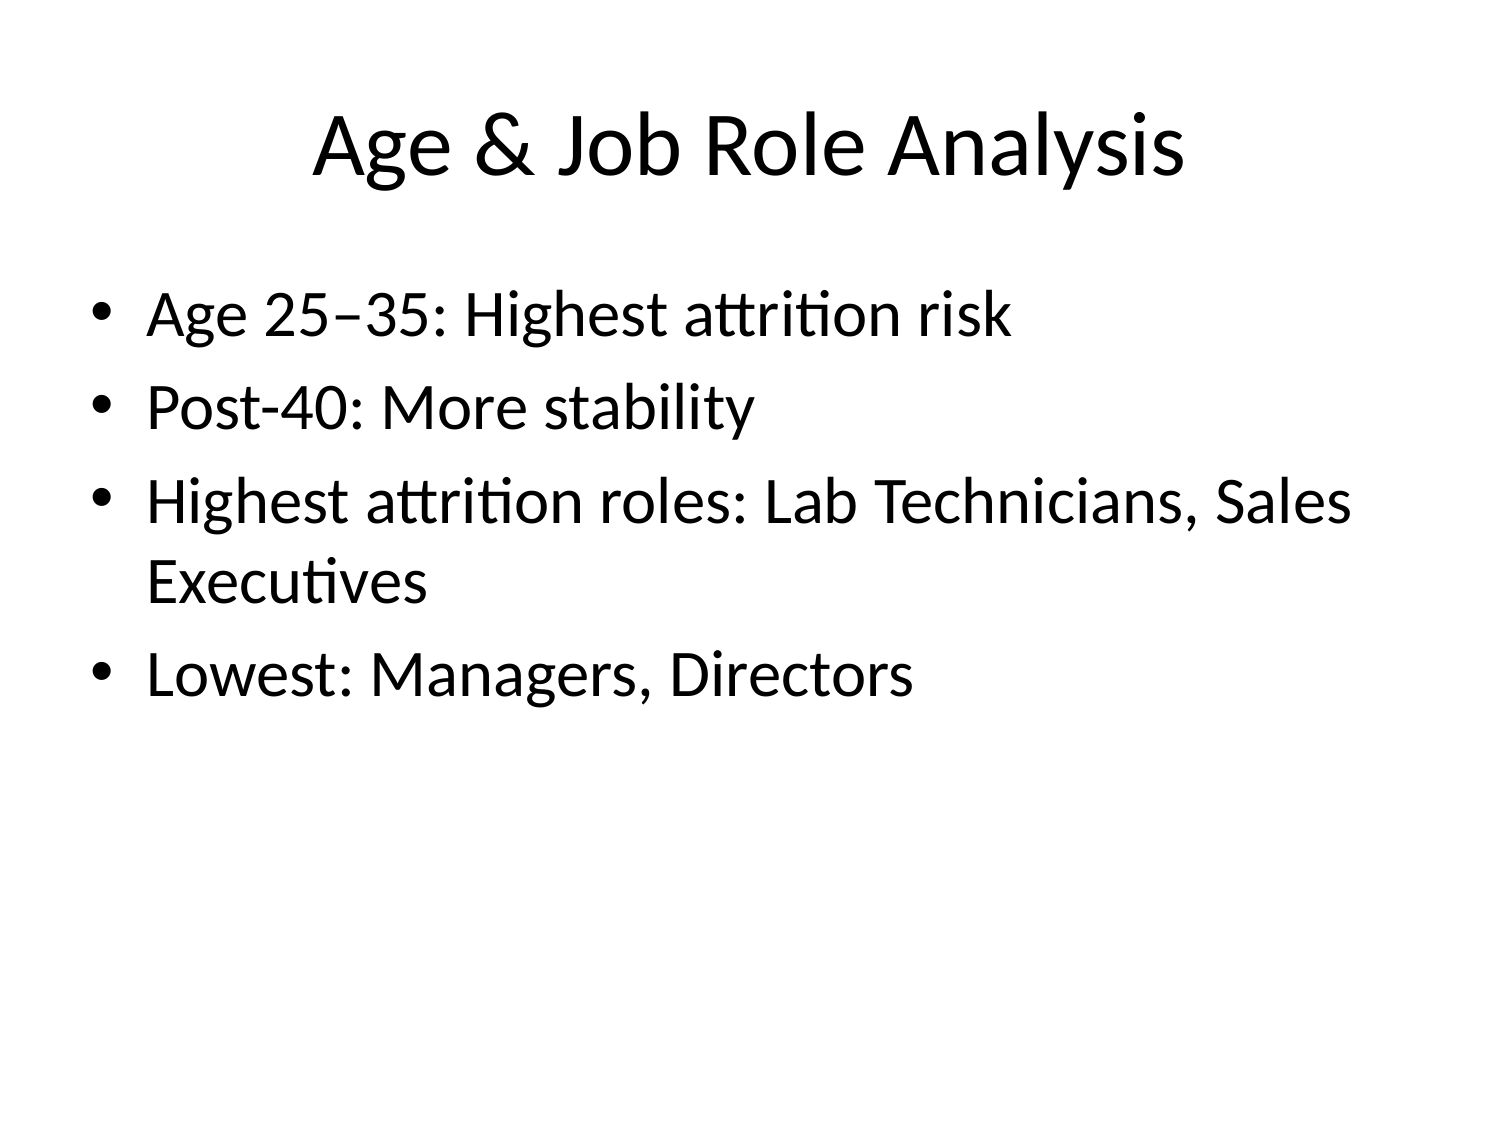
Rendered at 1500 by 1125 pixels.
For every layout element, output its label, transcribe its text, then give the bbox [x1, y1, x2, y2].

title Age & Job Role Analysis [75, 45, 1425, 233]
list Age 25–35: Highest attrition risk Post-40: More stability Highest attrition roles: Lab Technicians, Sales Executives Lowest: Managers, Directors [75, 262, 1425, 1005]
